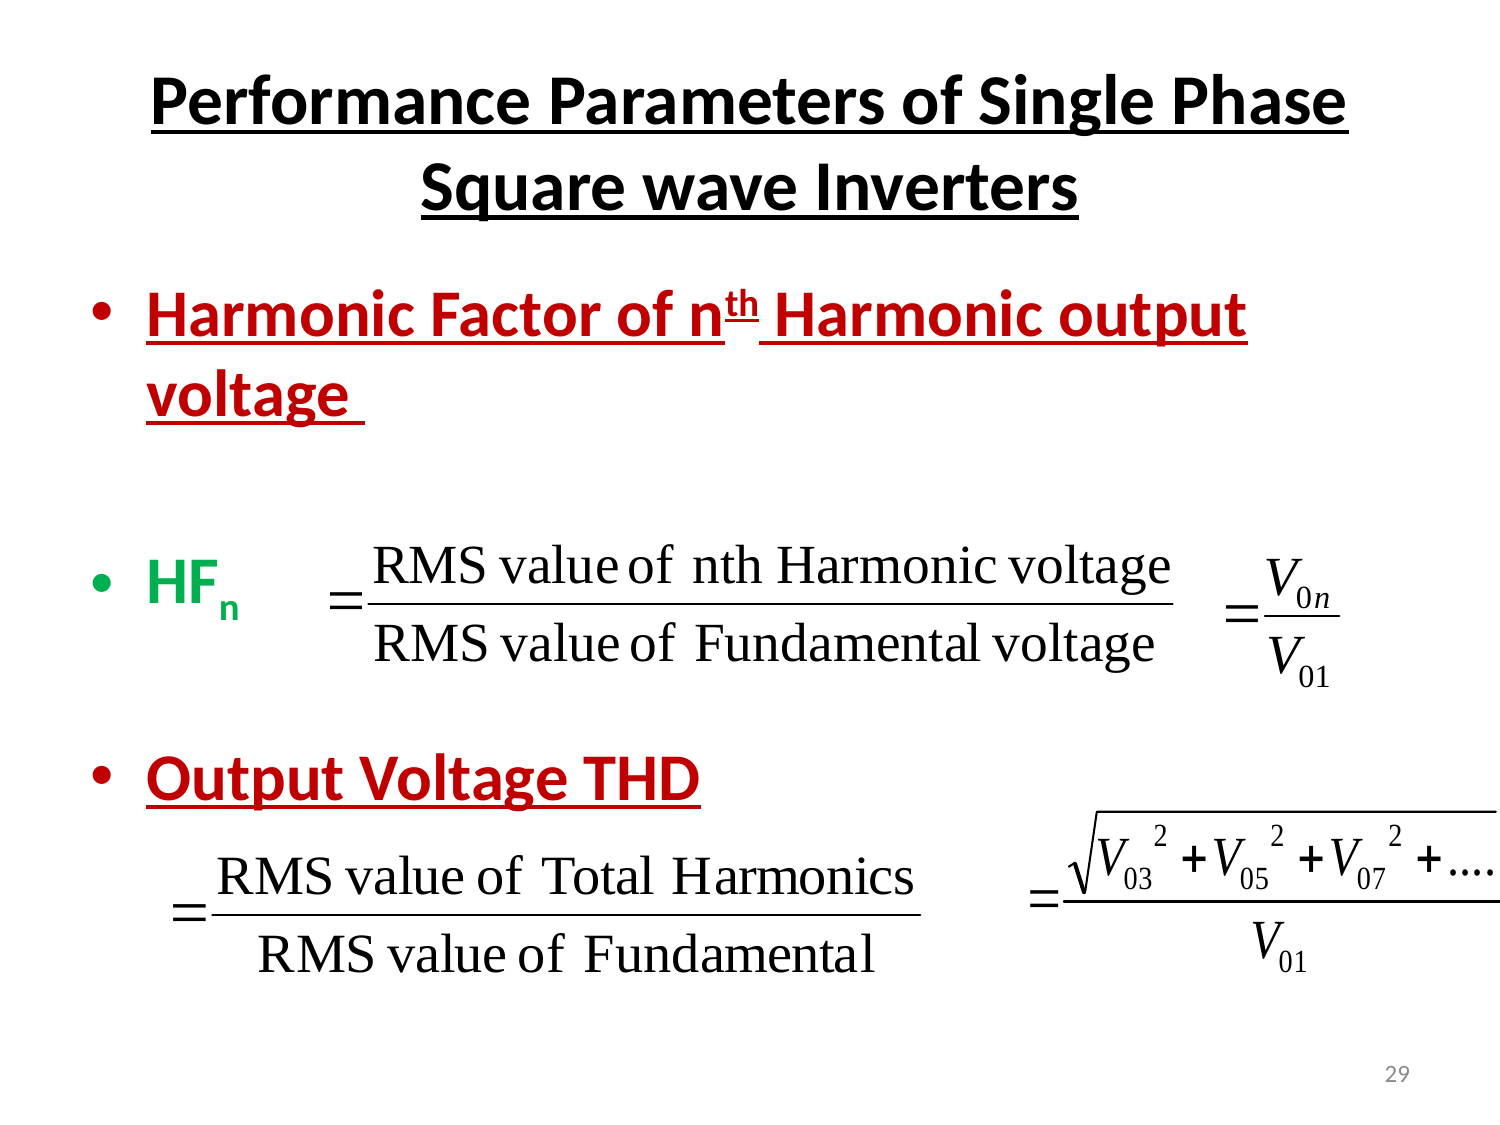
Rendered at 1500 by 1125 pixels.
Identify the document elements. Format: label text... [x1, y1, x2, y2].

slide_number 29 [1074, 1042, 1425, 1103]
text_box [1017, 799, 1500, 985]
list Harmonic Factor of nth Harmonic output voltage HFn Output Voltage THD [75, 262, 1425, 1005]
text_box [158, 841, 935, 985]
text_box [1212, 542, 1351, 700]
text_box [315, 530, 1185, 683]
title Performance Parameters of Single Phase Square wave Inverters [75, 45, 1425, 233]
